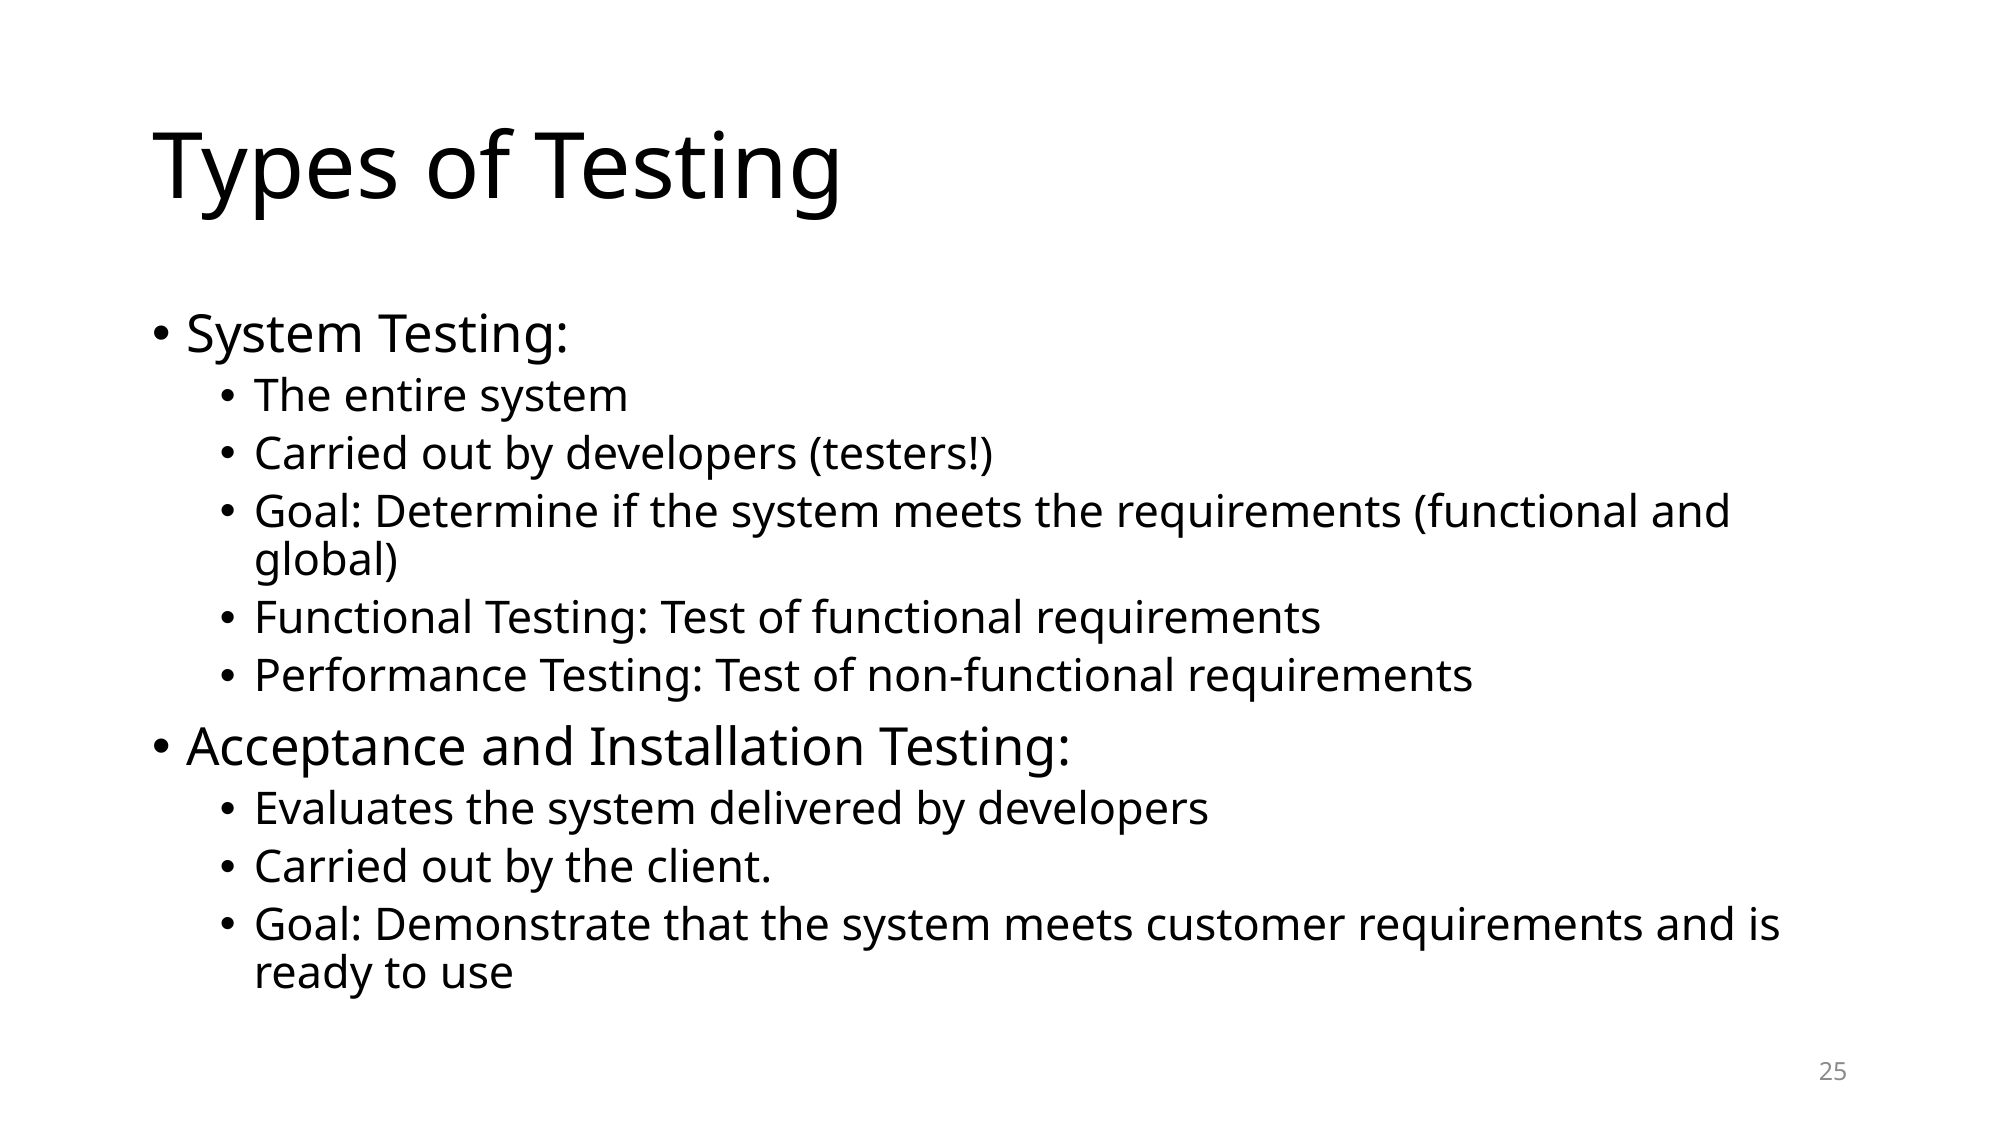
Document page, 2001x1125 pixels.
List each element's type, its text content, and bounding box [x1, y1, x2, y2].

slide_number 25 [1412, 1042, 1863, 1103]
title Types of Testing [137, 59, 1863, 278]
list System Testing: The entire system Carried out by developers (testers!) Goal: Determine if the system meets the requirements (functional and global) Functional Testing: Test of functional requirements Performance Testing: Test of non-functional requirements Acceptance and Installation Testing: Evaluates the system delivered by developers Carried out by the client. Goal: Demonstrate that the system meets customer requirements and is ready to use [137, 299, 1863, 1014]
